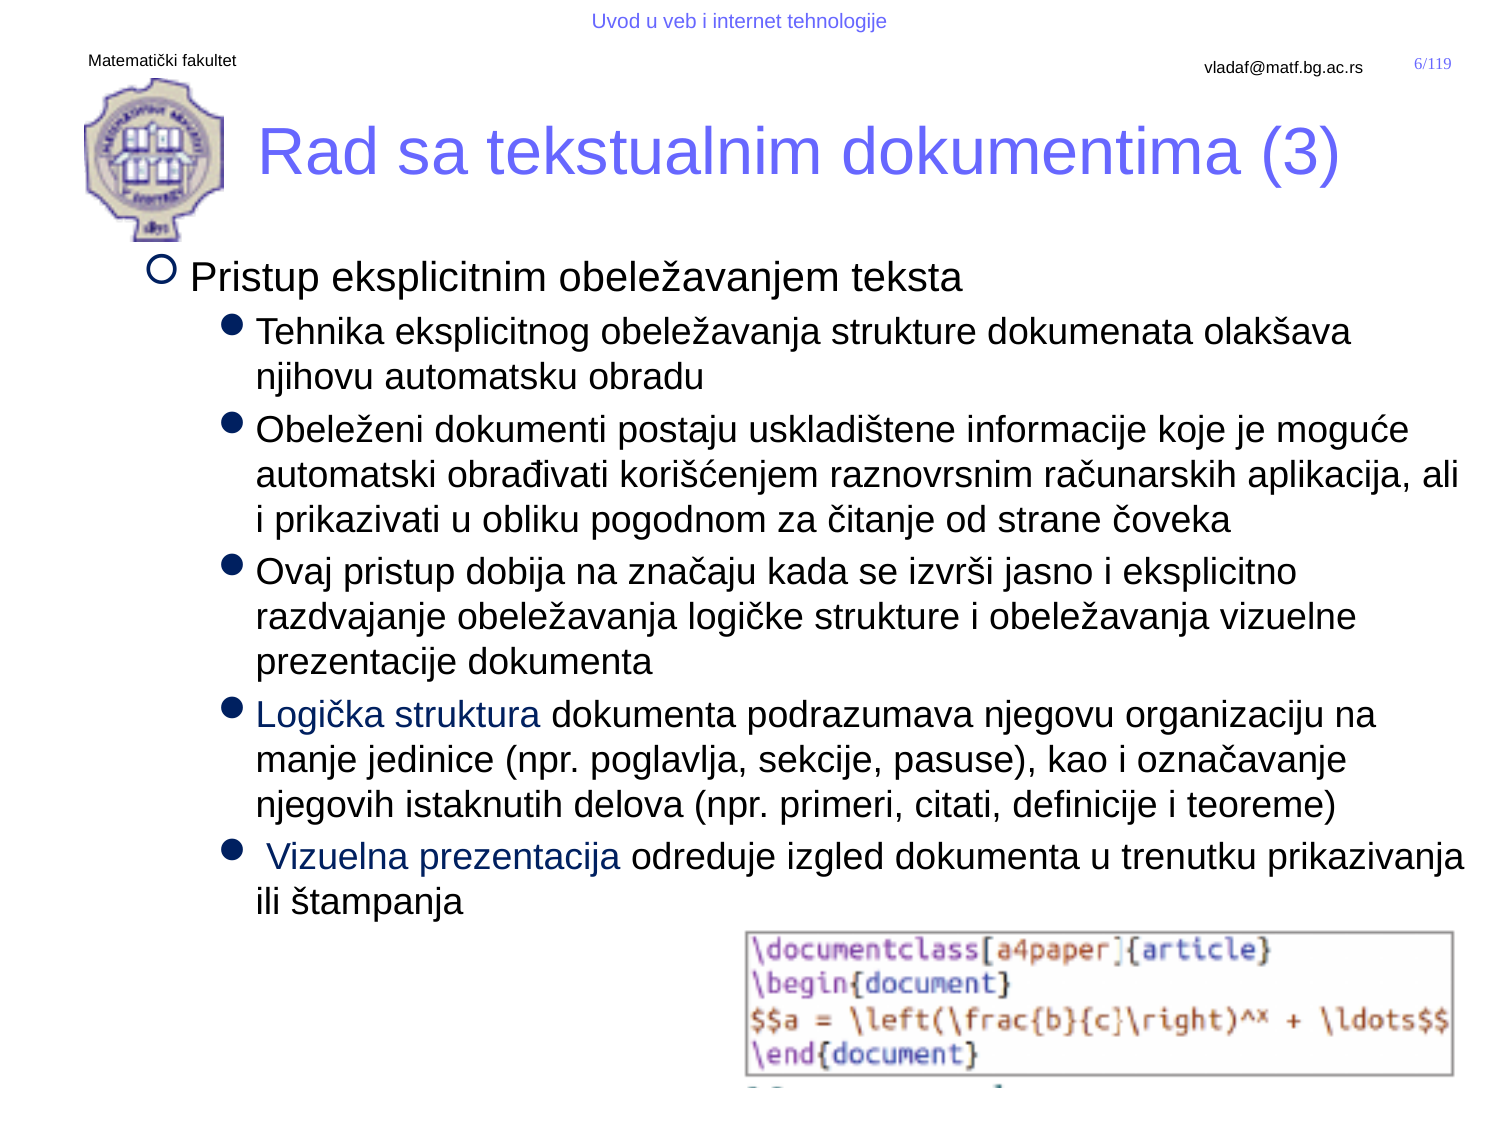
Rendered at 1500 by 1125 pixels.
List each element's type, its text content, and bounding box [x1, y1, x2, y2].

title Rad sa tekstualnim dokumentima (3) [242, 54, 1388, 242]
picture [84, 78, 224, 242]
picture [737, 928, 1460, 1088]
list Pristup eksplicitnim obeležavanjem teksta Tehnika eksplicitnog obeležavanja strukture dokumenata olakšava njihovu automatsku obradu Obeleženi dokumenti postaju uskladištene informacije koje je moguće automatski obrađivati korišćenjem raznovrsnim računarskih aplikacija, ali i prikazivati u obliku pogodnom za čitanje od strane čoveka Ovaj pristup dobija na značaju kada se izvrši jasno i eksplicitno razdvajanje obeležavanja logičke strukture i obeležavanja vizuelne prezentacije dokumenta Logička struktura dokumenta podrazumava njegovu organizaciju na manje jedinice (npr. poglavlja, sekcije, pasuse), kao i označavanje njegovih istaknutih delova (npr. primeri, citati, definicije i teoreme) Vizuelna prezentacija odreduje izgled dokumenta u trenutku prikazivanja ili štampanja [53, 242, 1483, 598]
